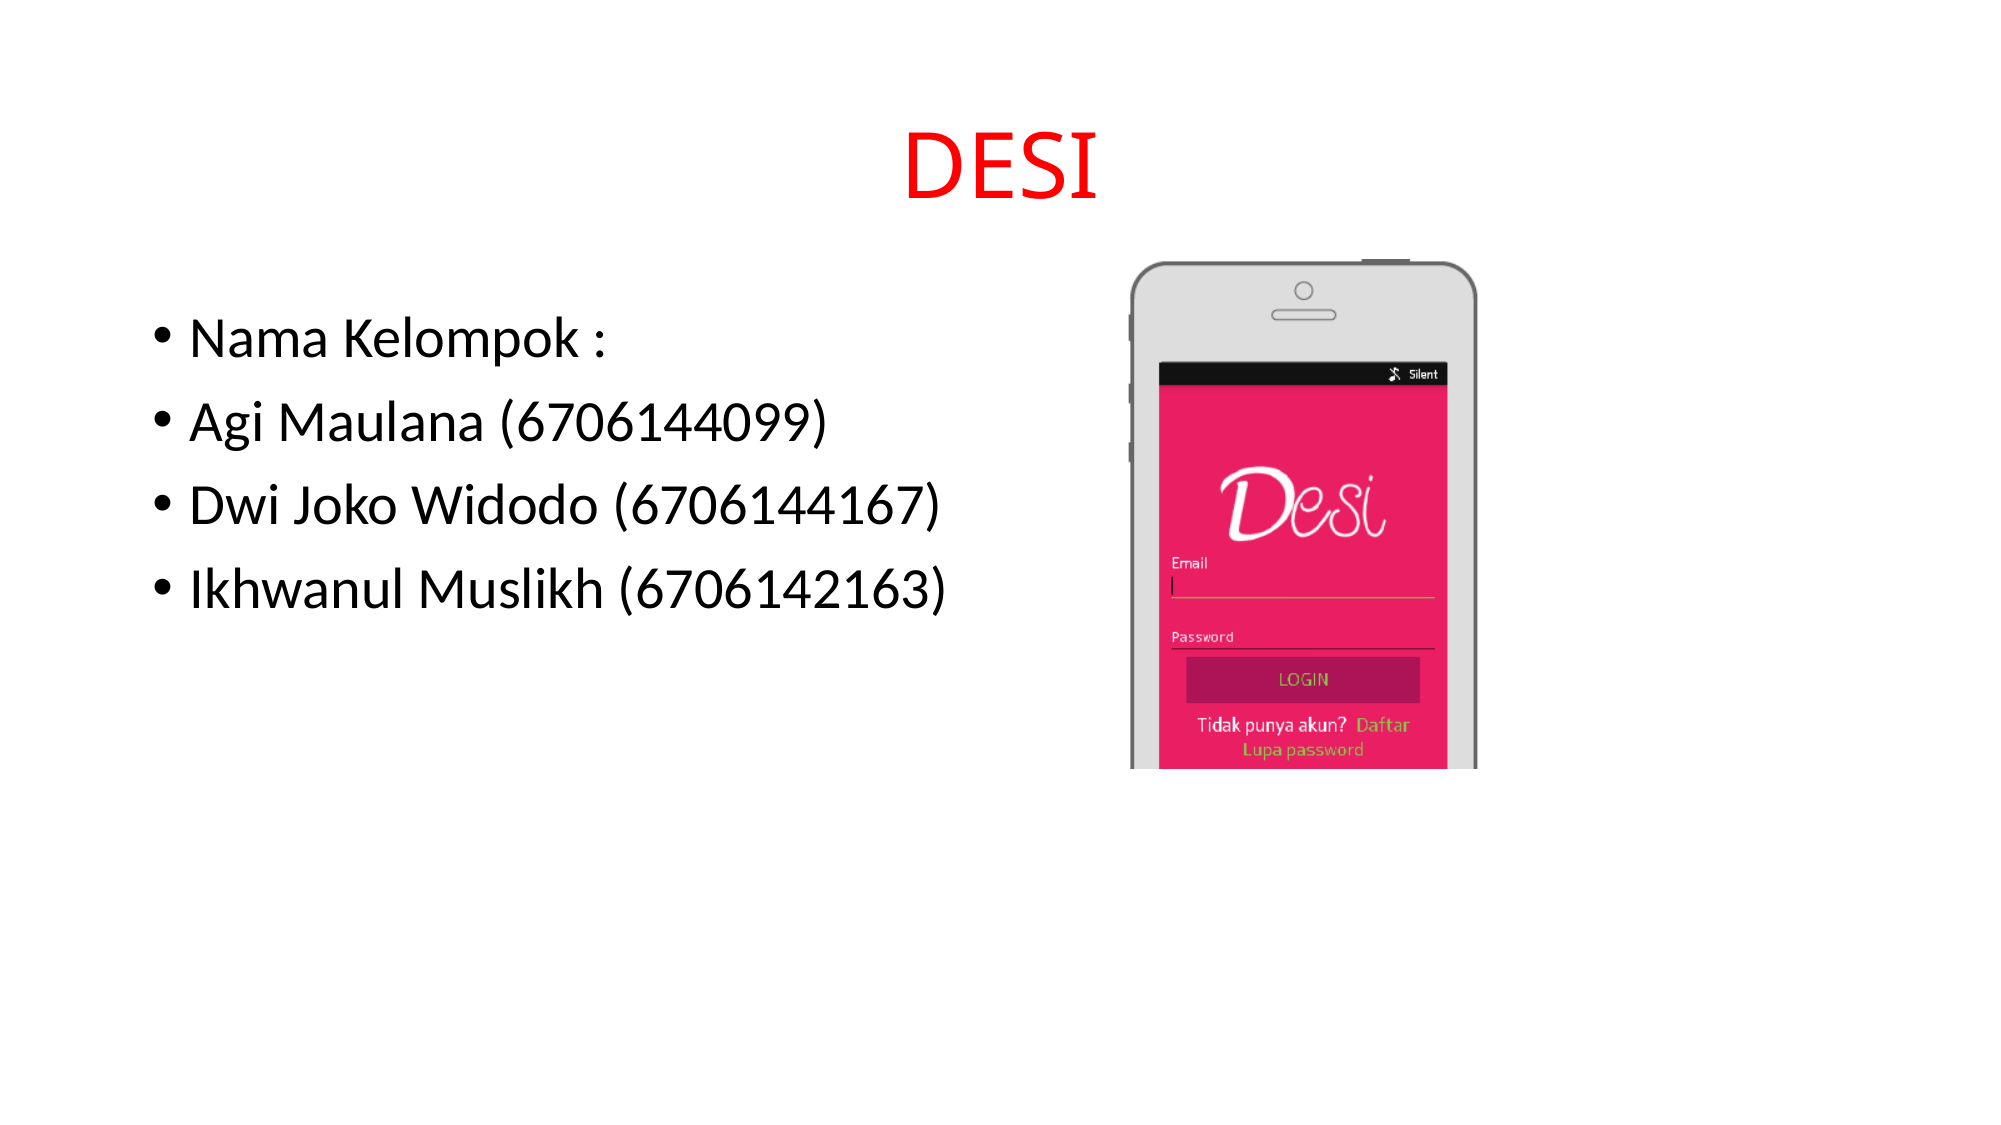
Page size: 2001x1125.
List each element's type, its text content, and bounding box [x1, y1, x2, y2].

picture [1128, 259, 1480, 769]
title DESI [137, 59, 1863, 278]
list Nama Kelompok : Agi Maulana (6706144099) Dwi Joko Widodo (6706144167) Ikhwanul Muslikh (6706142163) [137, 299, 1863, 1014]
